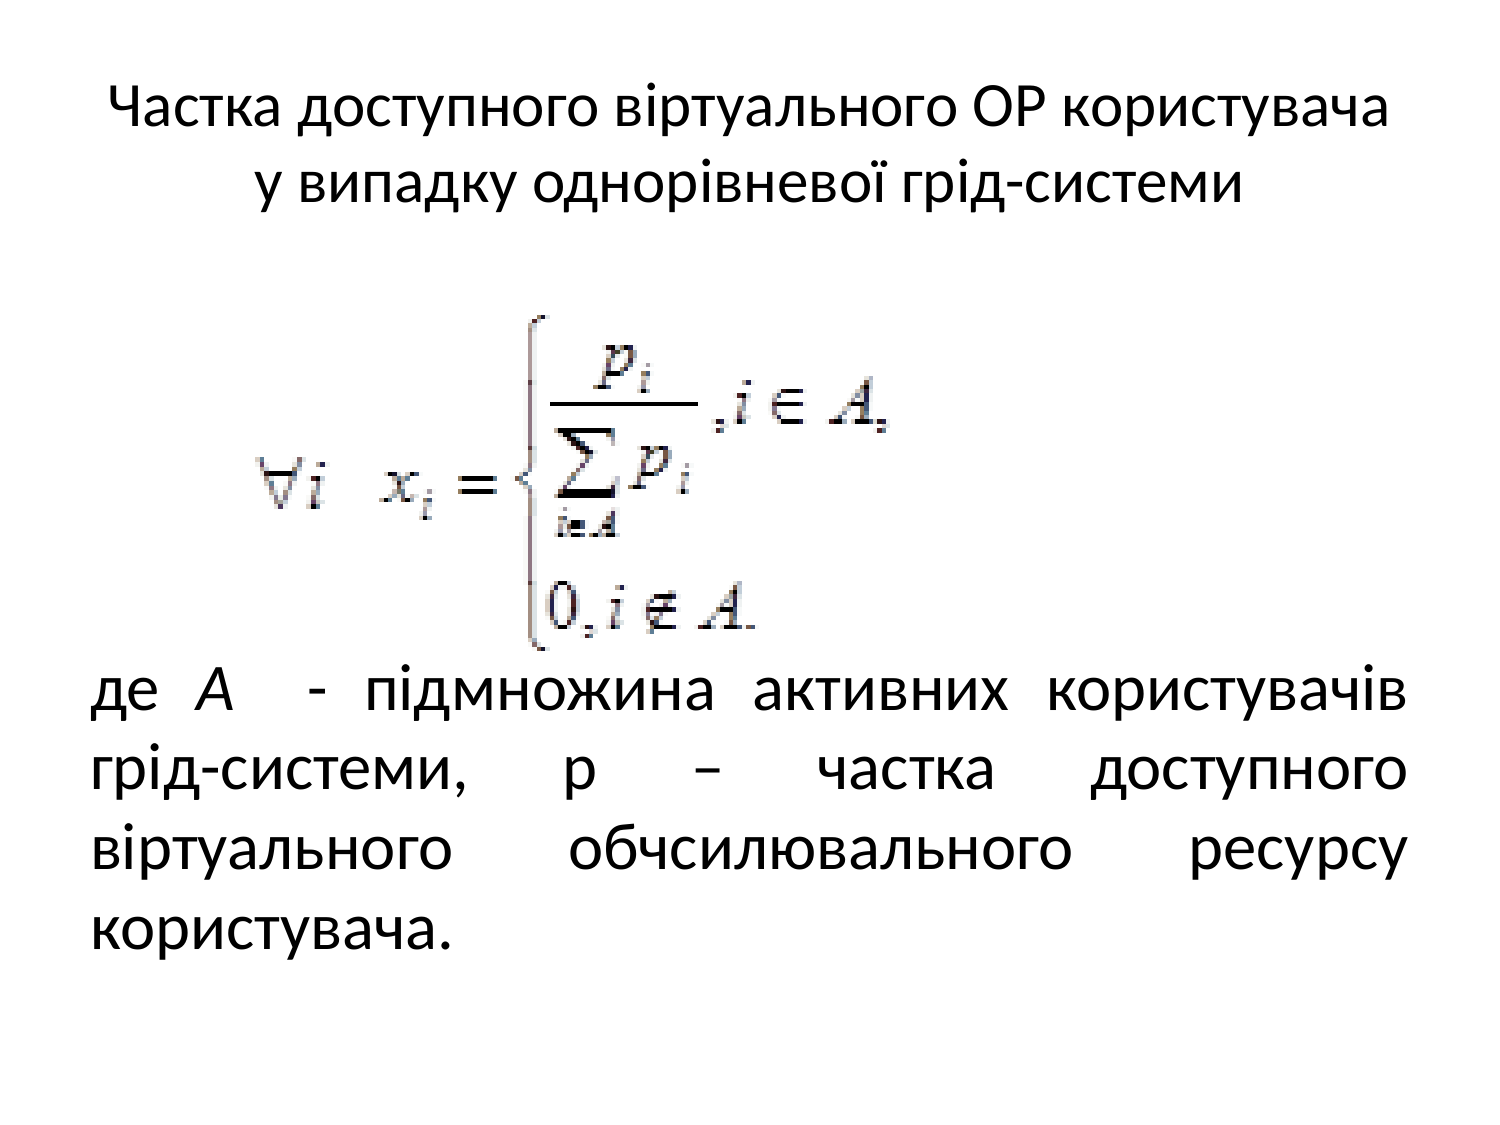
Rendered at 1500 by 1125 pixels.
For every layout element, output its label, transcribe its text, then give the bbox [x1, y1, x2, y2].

title Частка доступного віртуального ОР користувача у випадку однорівневої грід-системи [75, 45, 1425, 233]
picture [246, 439, 349, 533]
picture [371, 302, 904, 670]
list де А - підмножина активних користувачів грід-системи, p – частка доступного віртуального обчсилювального ресурсу користувача. [75, 262, 1425, 1005]
